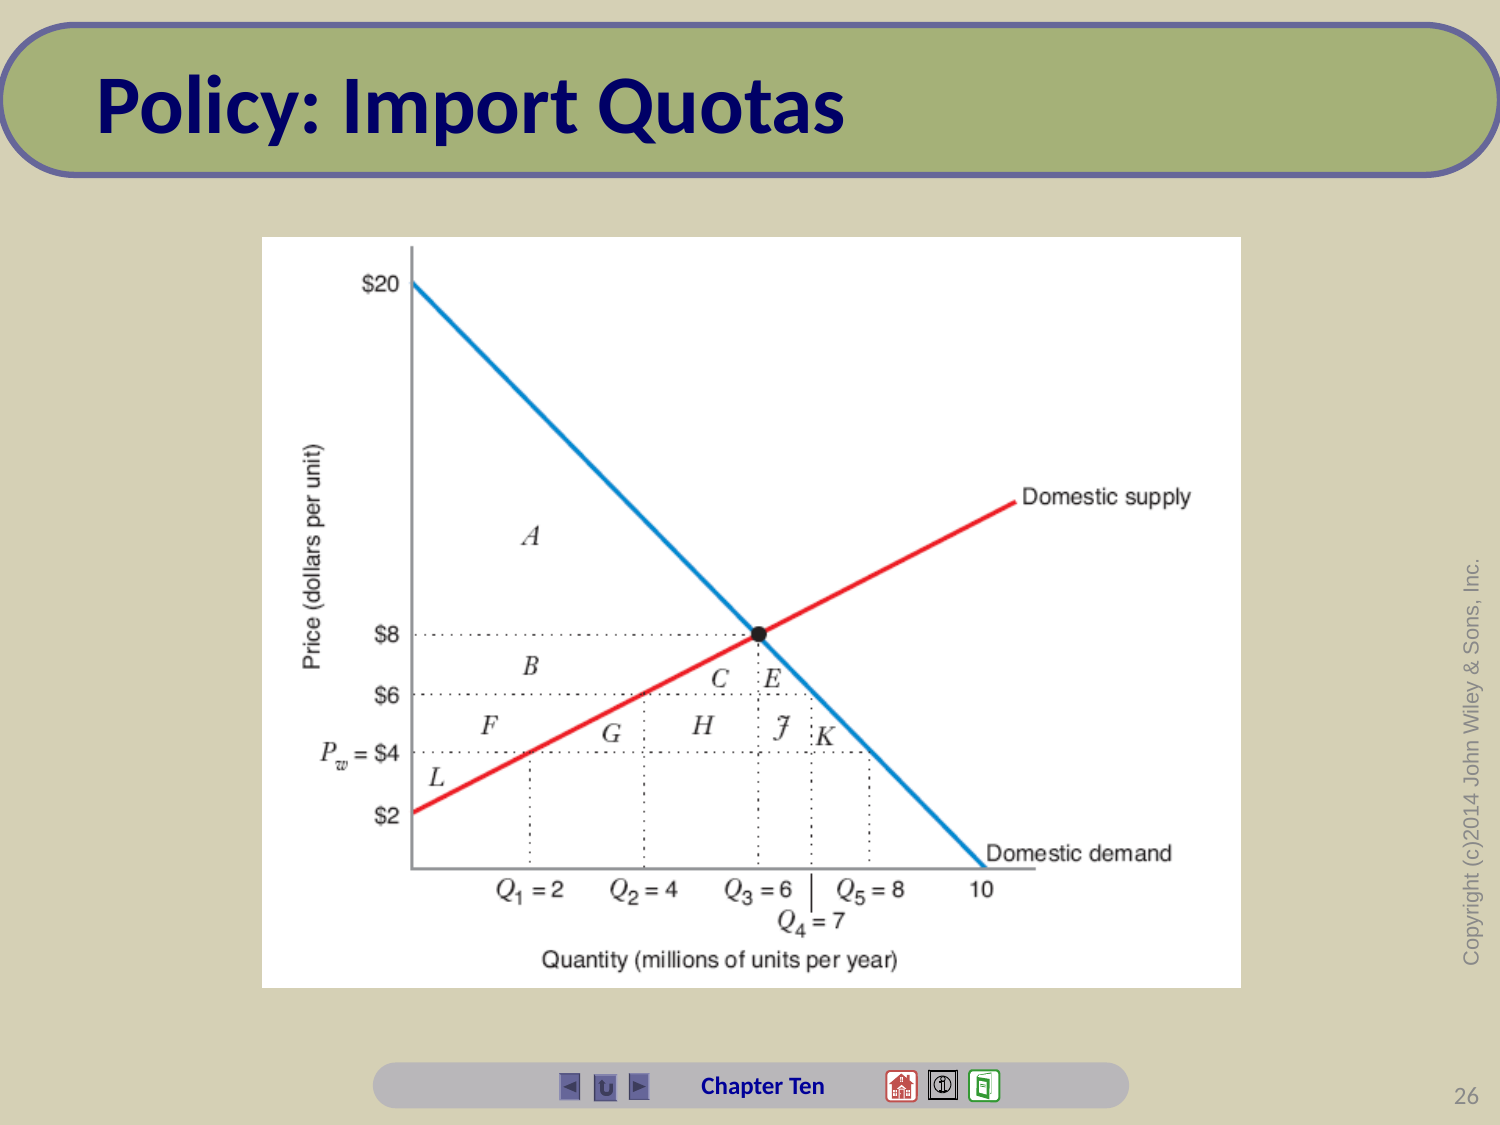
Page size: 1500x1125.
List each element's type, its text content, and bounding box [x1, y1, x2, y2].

text_box Chapter Ten [686, 1062, 841, 1108]
picture [262, 237, 1241, 988]
slide_number 26 [1144, 1065, 1495, 1125]
picture [557, 1072, 581, 1101]
picture [592, 1073, 618, 1103]
picture [928, 1069, 958, 1101]
text_box Policy: Import Quotas [0, 24, 1500, 175]
footer Copyright (c)2014 John Wiley & Sons, Inc. [1440, 525, 1500, 1000]
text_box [885, 1069, 919, 1103]
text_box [967, 1068, 1001, 1103]
picture [628, 1072, 652, 1102]
text_box [372, 1062, 1130, 1109]
